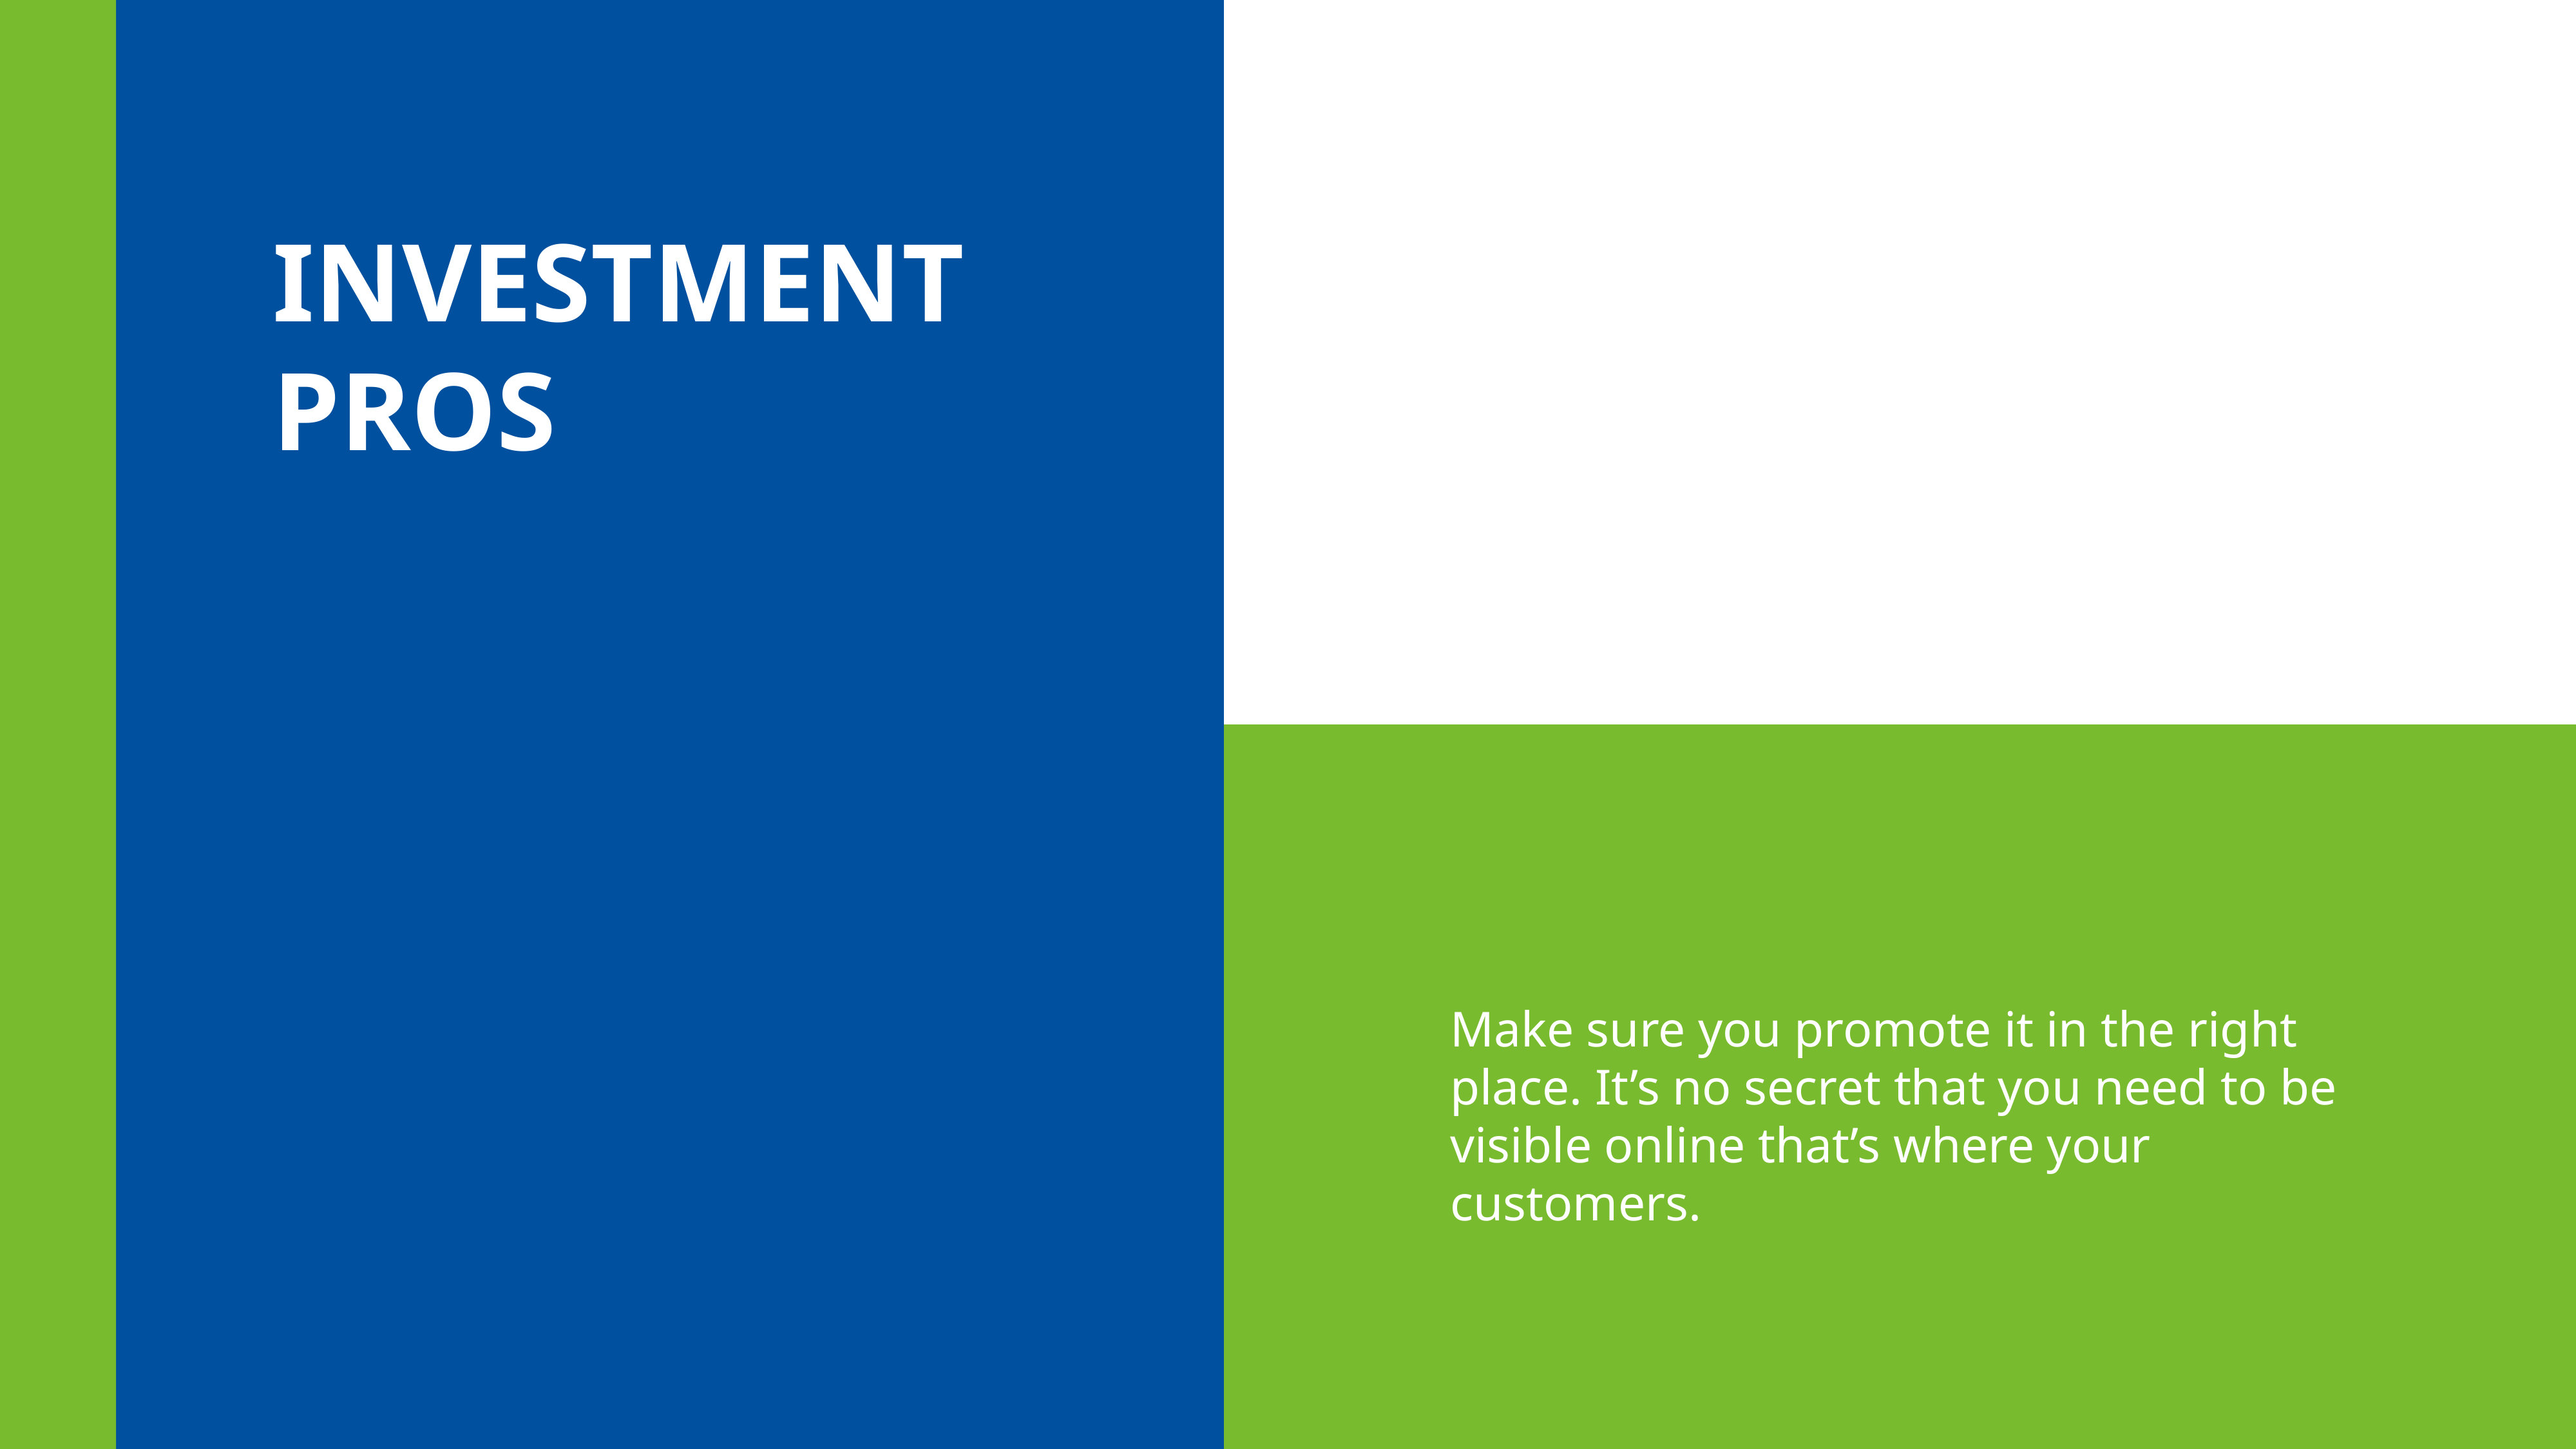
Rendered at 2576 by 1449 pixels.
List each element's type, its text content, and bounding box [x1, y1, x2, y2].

text_box INVESTMENT PROS [263, 209, 1085, 477]
picture [1223, 0, 2576, 724]
text_box [1223, 724, 2576, 1449]
text_box Make sure you promote it in the right place. It’s no secret that you need to be visible online that’s where your customers. [1440, 994, 2360, 1236]
text_box [117, 0, 1223, 1449]
text_box [0, 0, 117, 1449]
